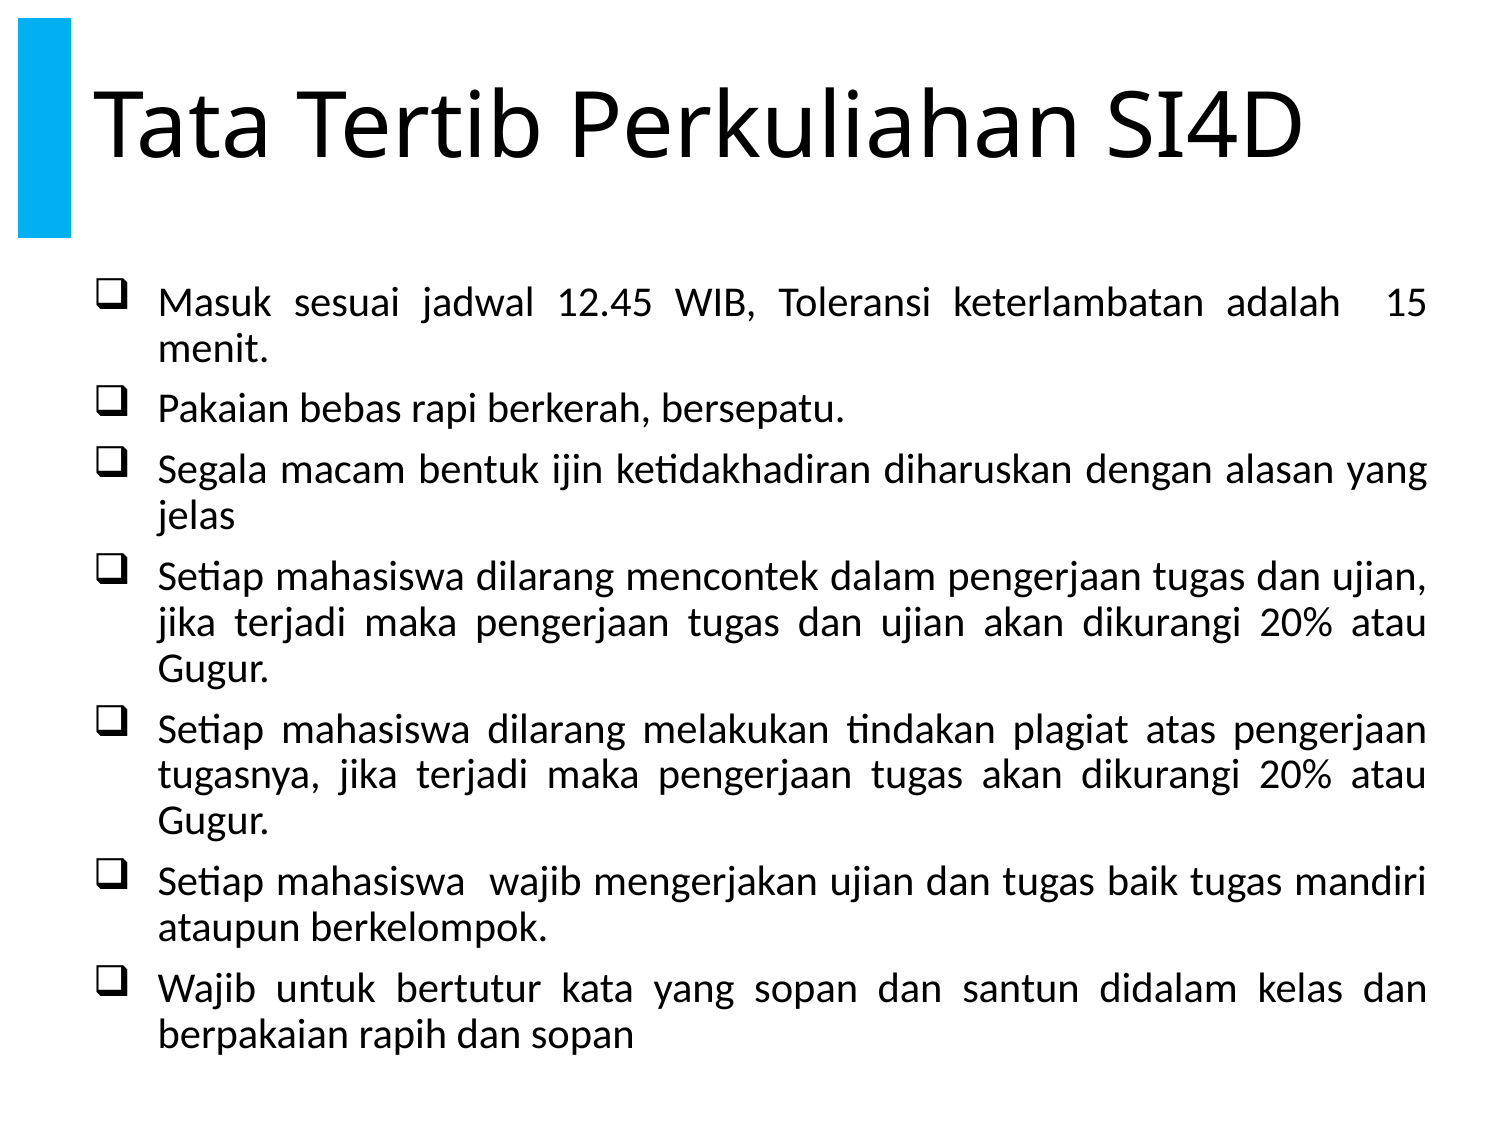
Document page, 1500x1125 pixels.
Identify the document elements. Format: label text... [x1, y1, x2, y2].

list Masuk sesuai jadwal 12.45 WIB, Toleransi keterlambatan adalah 15 menit. Pakaian bebas rapi berkerah, bersepatu. Segala macam bentuk ijin ketidakhadiran diharuskan dengan alasan yang jelas Setiap mahasiswa dilarang mencontek dalam pengerjaan tugas dan ujian, jika terjadi maka pengerjaan tugas dan ujian akan dikurangi 20% atau Gugur. Setiap mahasiswa dilarang melakukan tindakan plagiat atas pengerjaan tugasnya, jika terjadi maka pengerjaan tugas akan dikurangi 20% atau Gugur. Setiap mahasiswa wajib mengerjakan ujian dan tugas baik tugas mandiri ataupun berkelompok. Wajib untuk bertutur kata yang sopan dan santun didalam kelas dan berpakaian rapih dan sopan [78, 272, 1443, 1070]
title Tata Tertib Perkuliahan SI4D [78, 19, 1443, 237]
